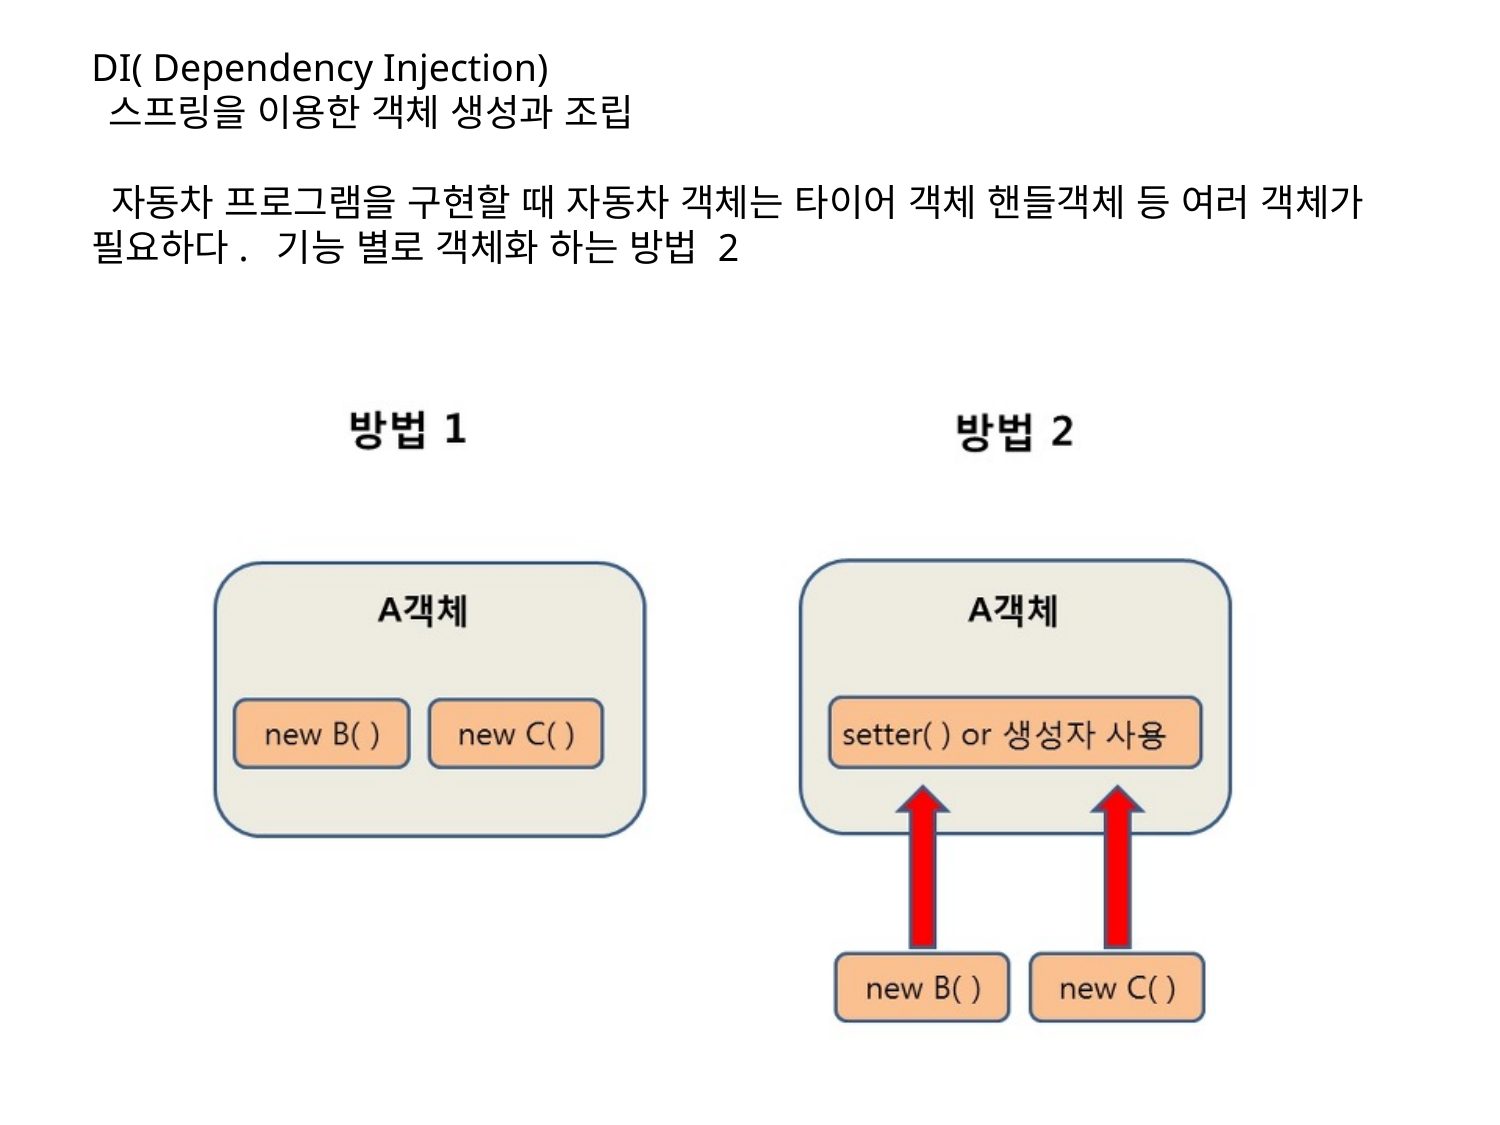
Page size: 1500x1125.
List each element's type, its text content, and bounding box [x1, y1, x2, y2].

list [100, 385, 1298, 1052]
text_box DI( Dependency Injection) 스프링을 이용한 객체 생성과 조립 자동차 프로그램을 구현할 때 자동차 객체는 타이어 객체 핸들객체 등 여러 객체가 필요하다. 기능 별로 객체화 하는 방법 2 [76, 36, 1424, 277]
